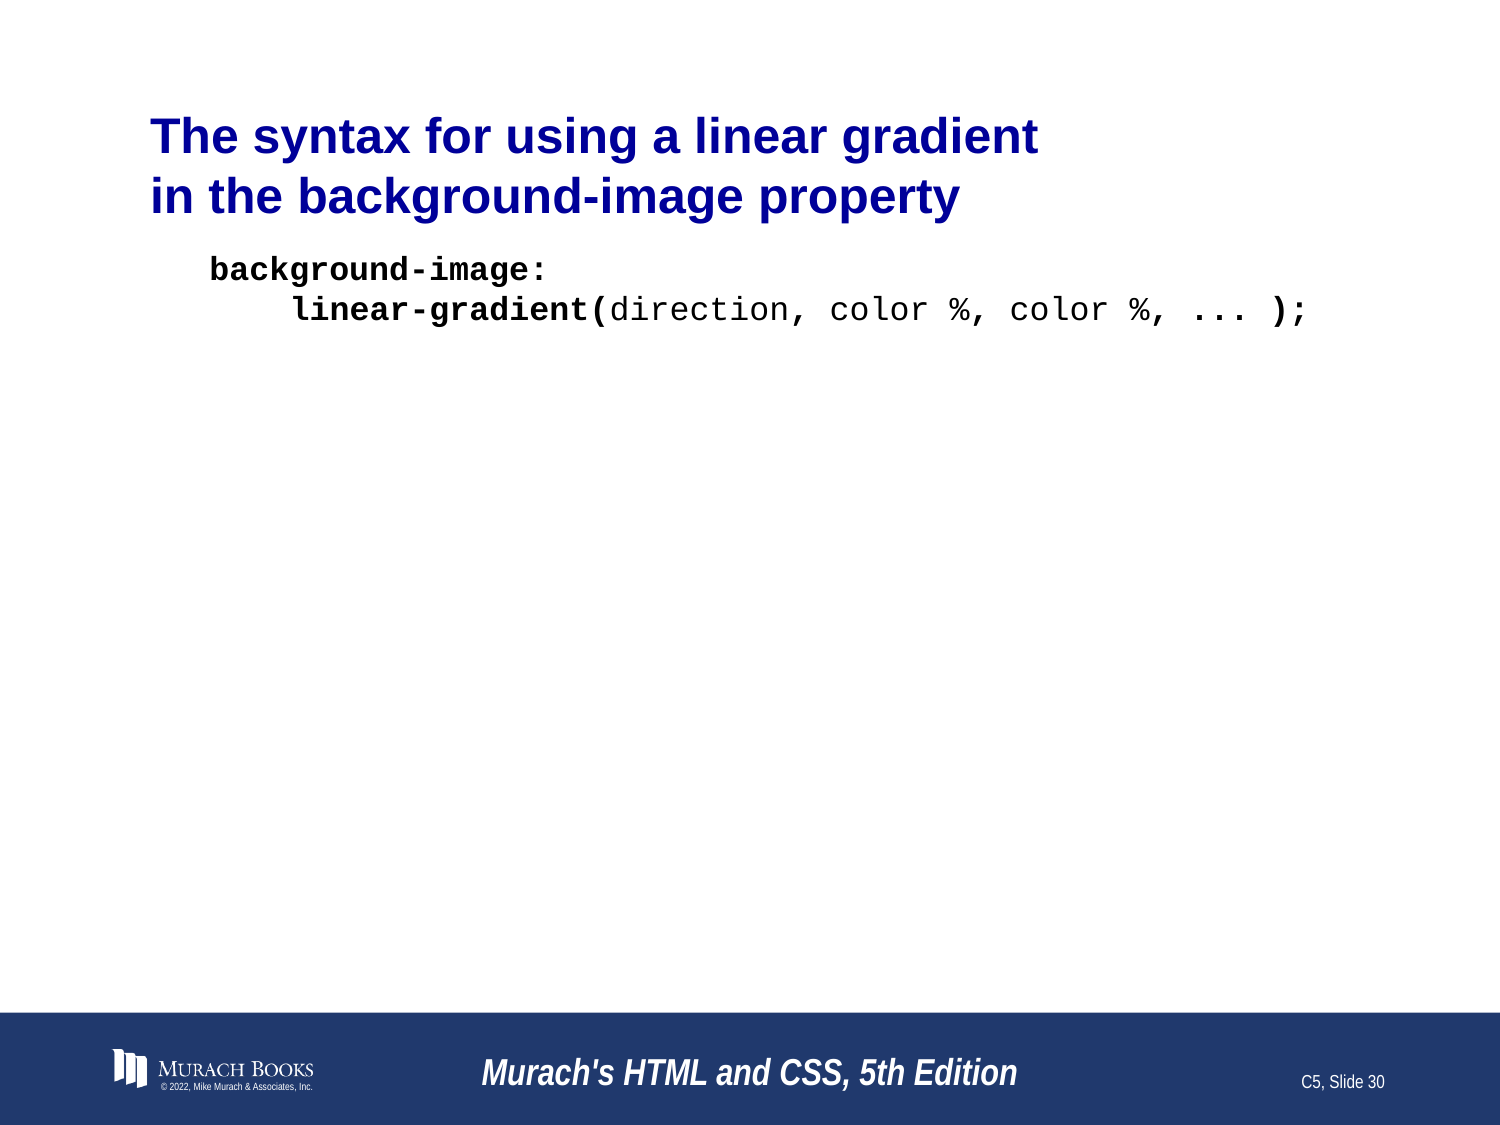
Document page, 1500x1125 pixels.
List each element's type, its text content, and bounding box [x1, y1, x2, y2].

slide_number Murach's HTML and CSS, 5th Edition [463, 1025, 1050, 1100]
list background-image: linear-gradient(direction, color %, color %, ... ); [137, 239, 1350, 978]
slide_number C5, Slide 30 [1087, 1025, 1400, 1100]
title The syntax for using a linear gradient in the background-image property [150, 102, 1350, 224]
footer © 2022, Mike Murach & Associates, Inc. [12, 1025, 463, 1100]
